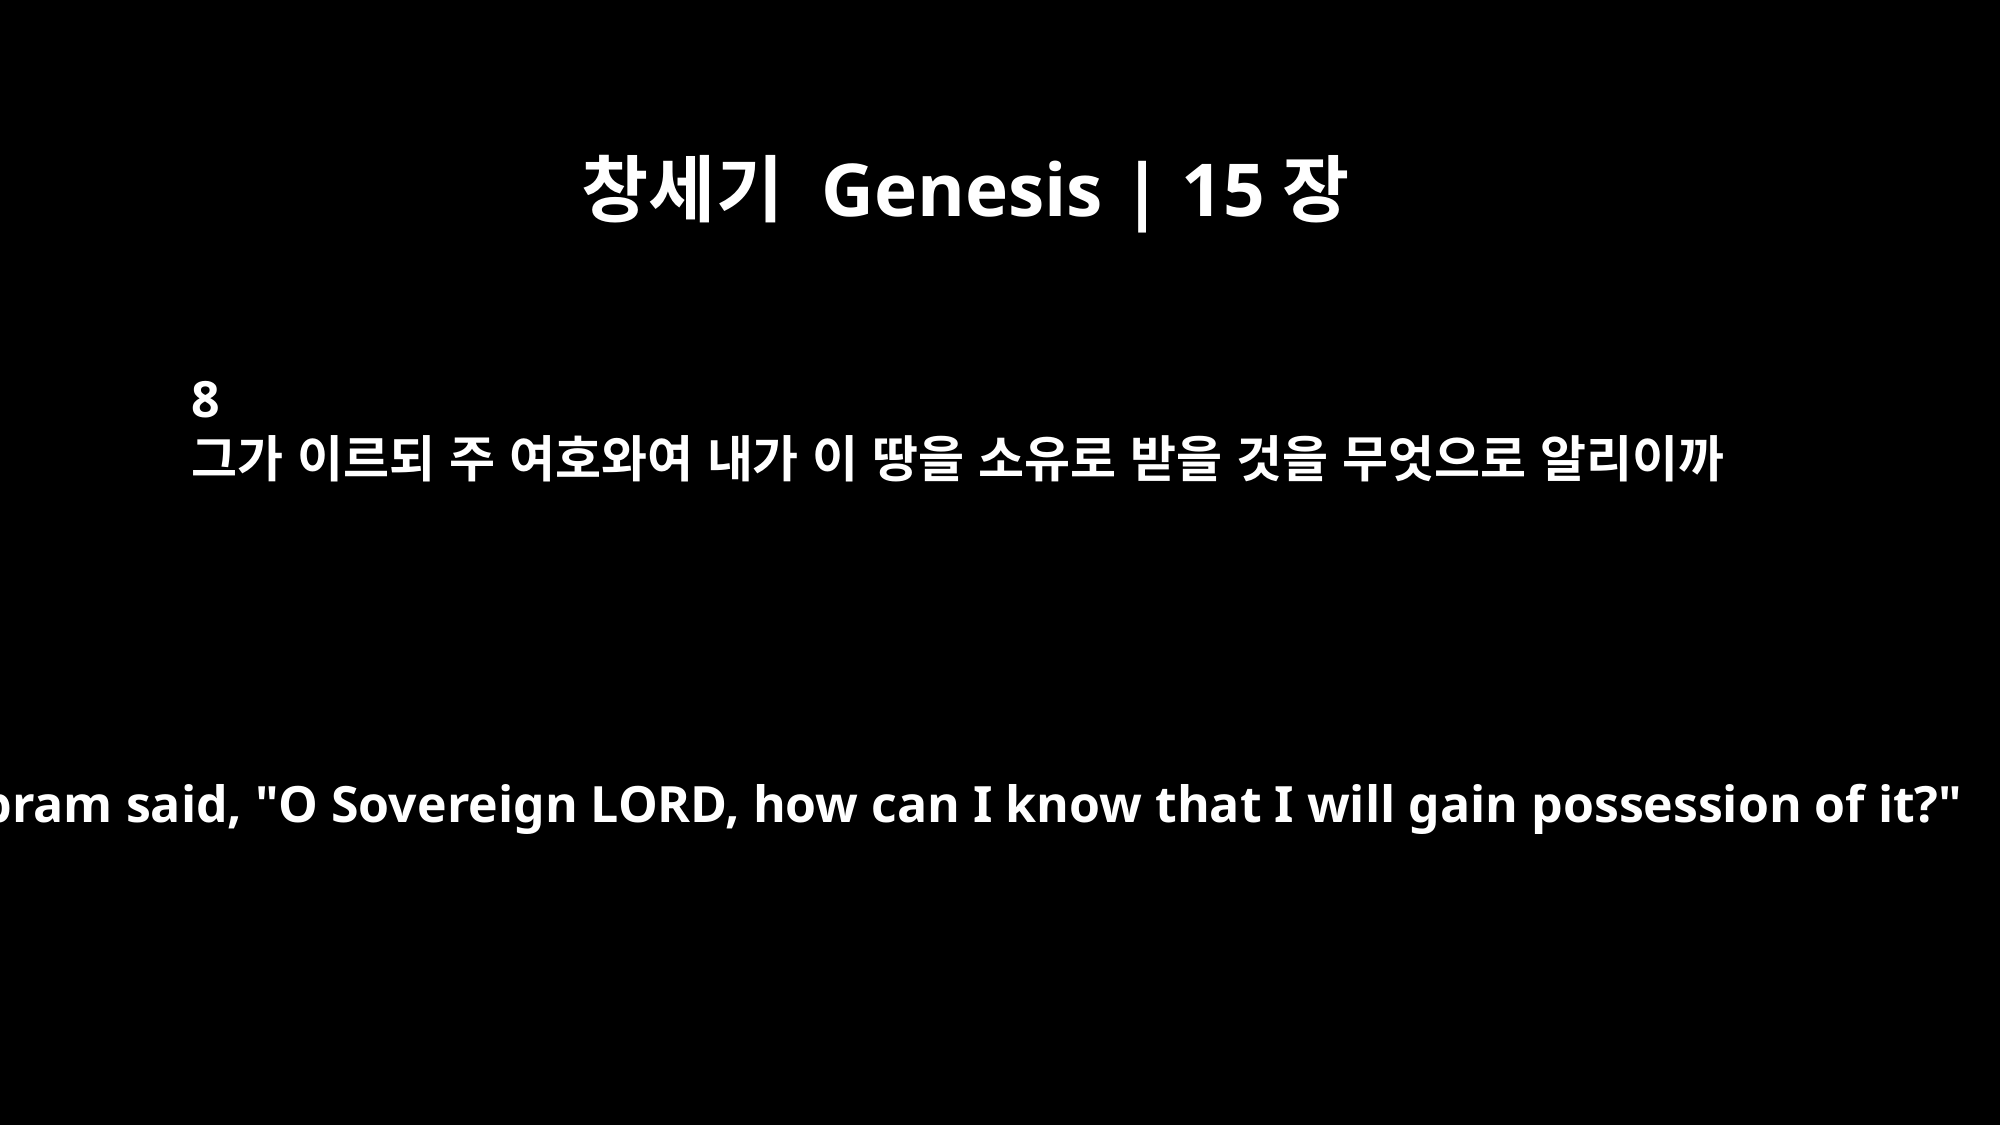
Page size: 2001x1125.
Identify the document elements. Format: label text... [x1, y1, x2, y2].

text_box 8 그가 이르되 주 여호와여 내가 이 땅을 소유로 받을 것을 무엇으로 알리이까 [176, 359, 1741, 495]
text_box But Abram said, "O Sovereign LORD, how can I know that I will gain possession of it?" [0, 764, 1978, 840]
text_box 창세기 Genesis | 15장 [566, 136, 1365, 239]
